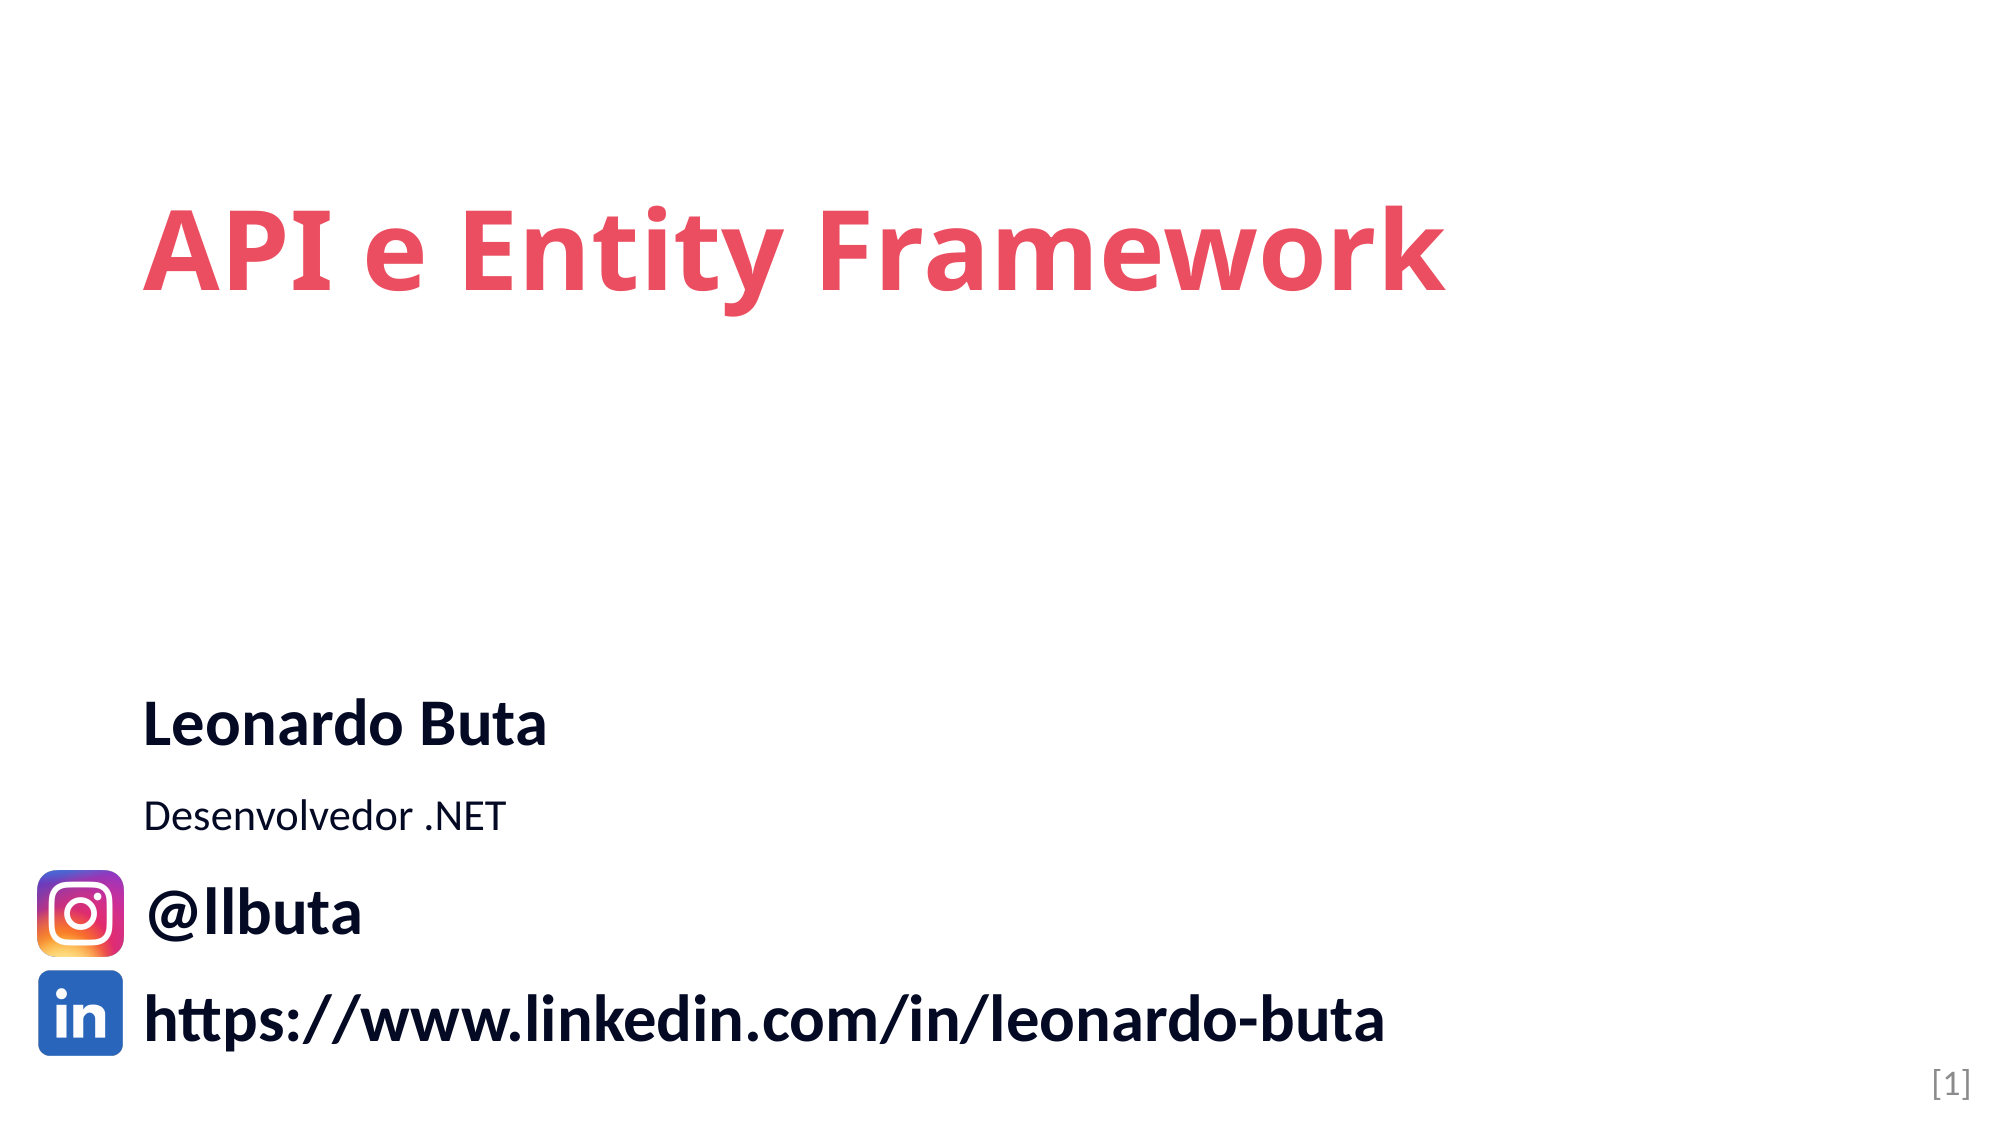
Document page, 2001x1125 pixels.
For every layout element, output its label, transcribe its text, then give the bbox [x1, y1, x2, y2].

text_box Leonardo Buta Desenvolvedor .NET @llbuta https://www.linkedin.com/in/leonardo-buta [123, 658, 1603, 1082]
picture [28, 960, 133, 1066]
slide_number [1] [1871, 1038, 1992, 1125]
picture [37, 870, 124, 957]
text_box API e Entity Framework [123, 139, 1872, 563]
